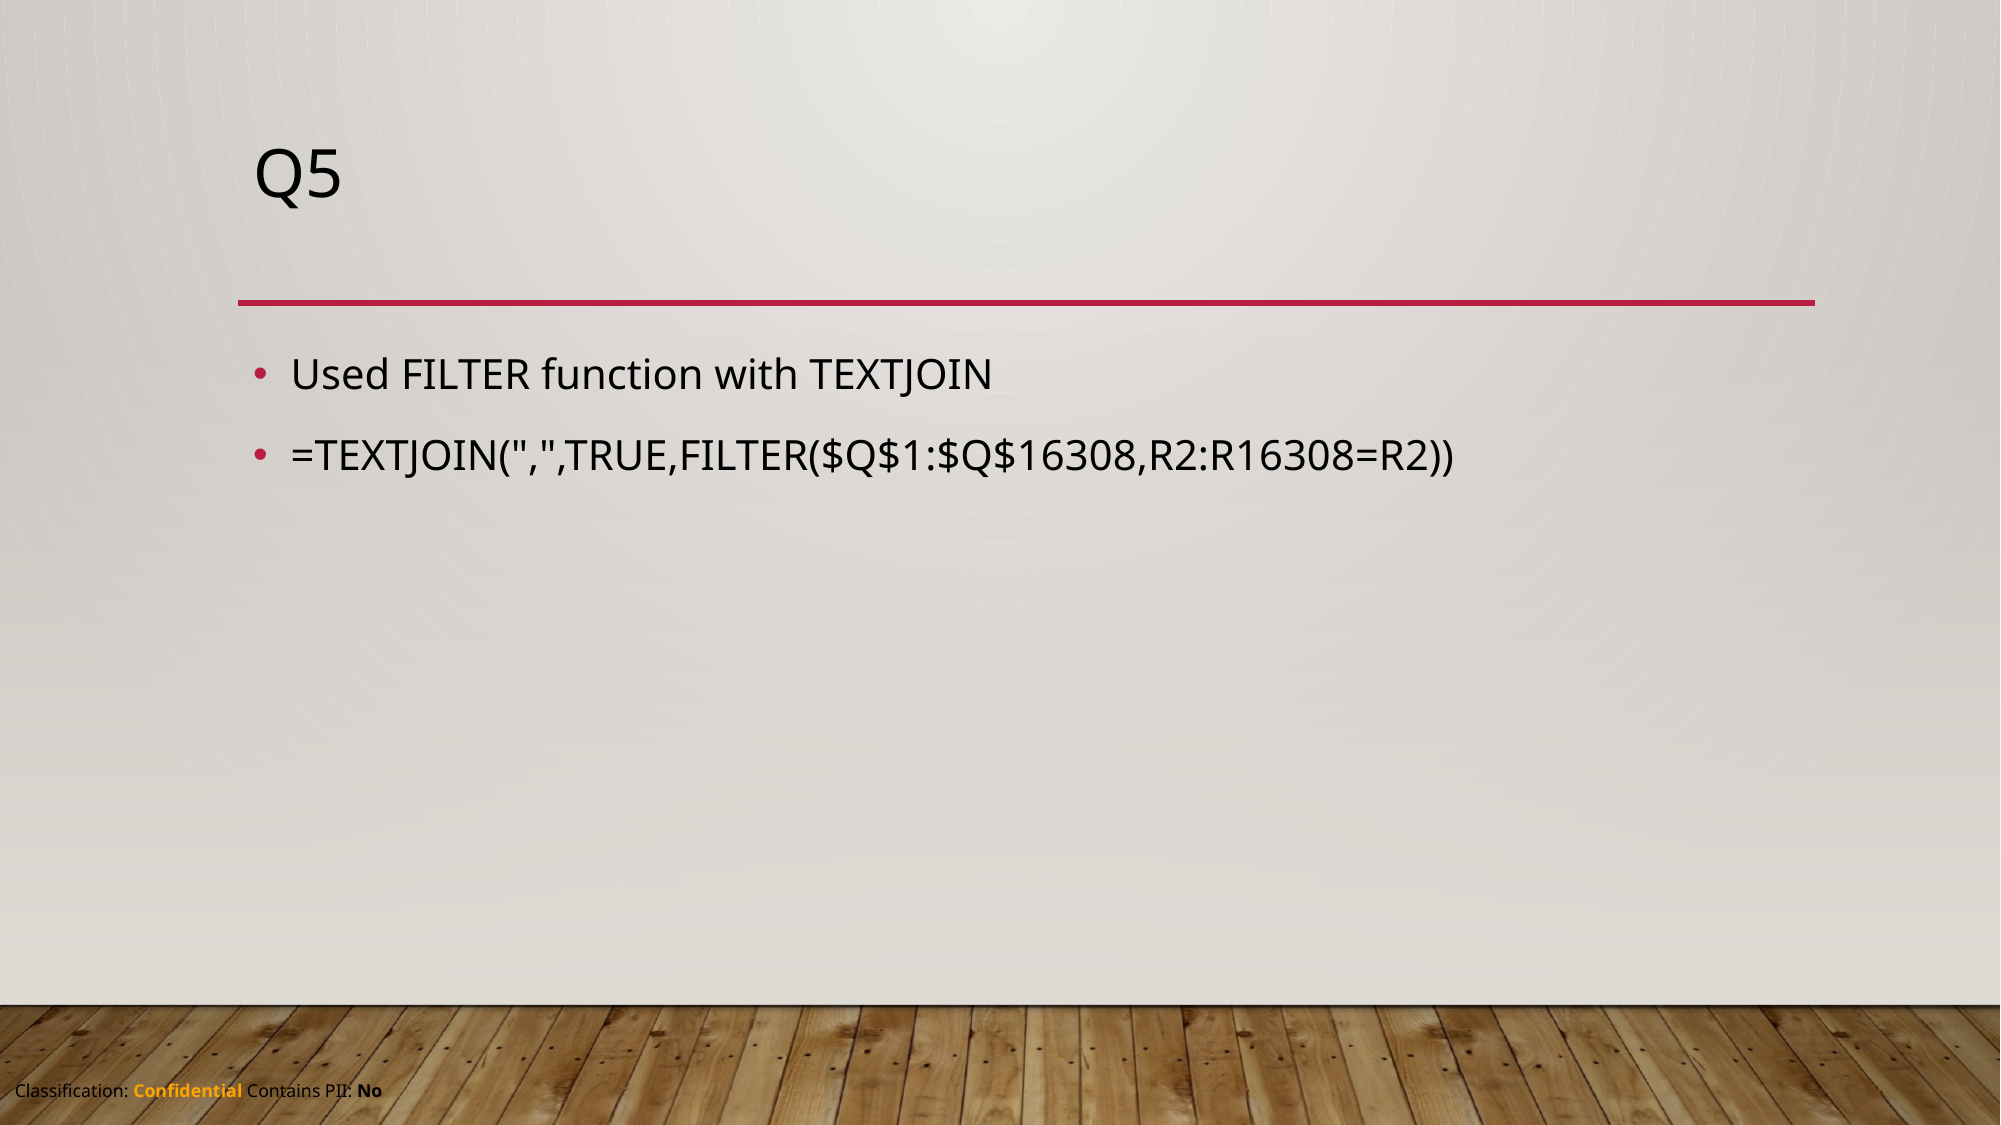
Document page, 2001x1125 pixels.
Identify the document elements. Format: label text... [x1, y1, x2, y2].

list Used FILTER function with TEXTJOIN =TEXTJOIN(",",TRUE,FILTER($Q$1:$Q$16308,R2:R16308=R2)) [238, 330, 1814, 897]
title Q5 [238, 131, 1814, 305]
picture [0, 1005, 2000, 1125]
